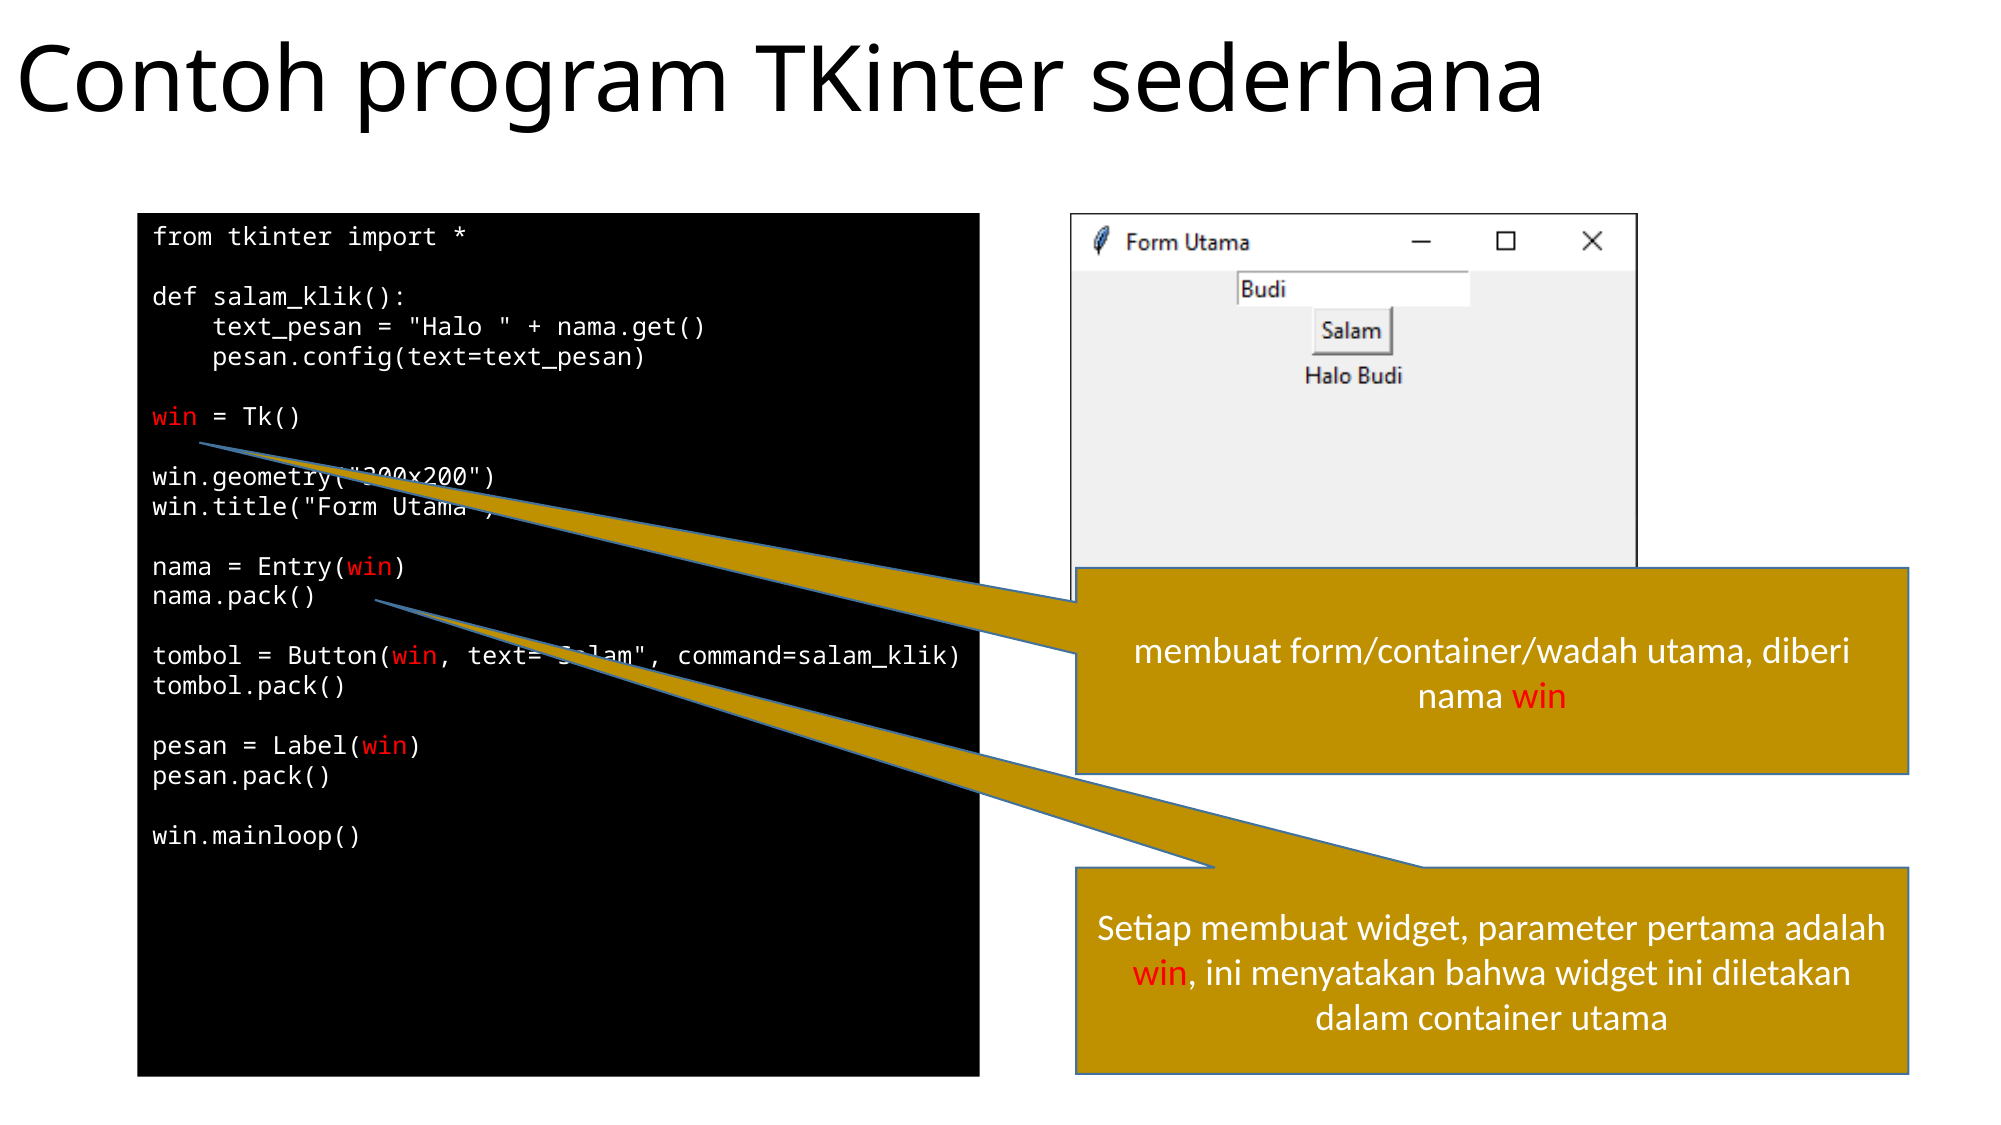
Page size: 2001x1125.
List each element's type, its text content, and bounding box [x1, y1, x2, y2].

text_box from tkinter import * def salam_klik(): text_pesan = "Halo " + nama.get() pesan.config(text=text_pesan) win = Tk() win.geometry("300x200") win.title("Form Utama") nama = Entry(win) nama.pack() tombol = Button(win, text="Salam", command=salam_klik) tombol.pack() pesan = Label(win) pesan.pack() win.mainloop() [137, 213, 980, 1077]
title Contoh program TKinter sederhana [0, 0, 2000, 163]
text_box membuat form/container/wadah utama, diberi nama win [199, 441, 1910, 776]
picture [1070, 213, 1638, 649]
text_box Setiap membuat widget, parameter pertama adalah win, ini menyatakan bahwa widget ini diletakan dalam container utama [374, 598, 1910, 1075]
